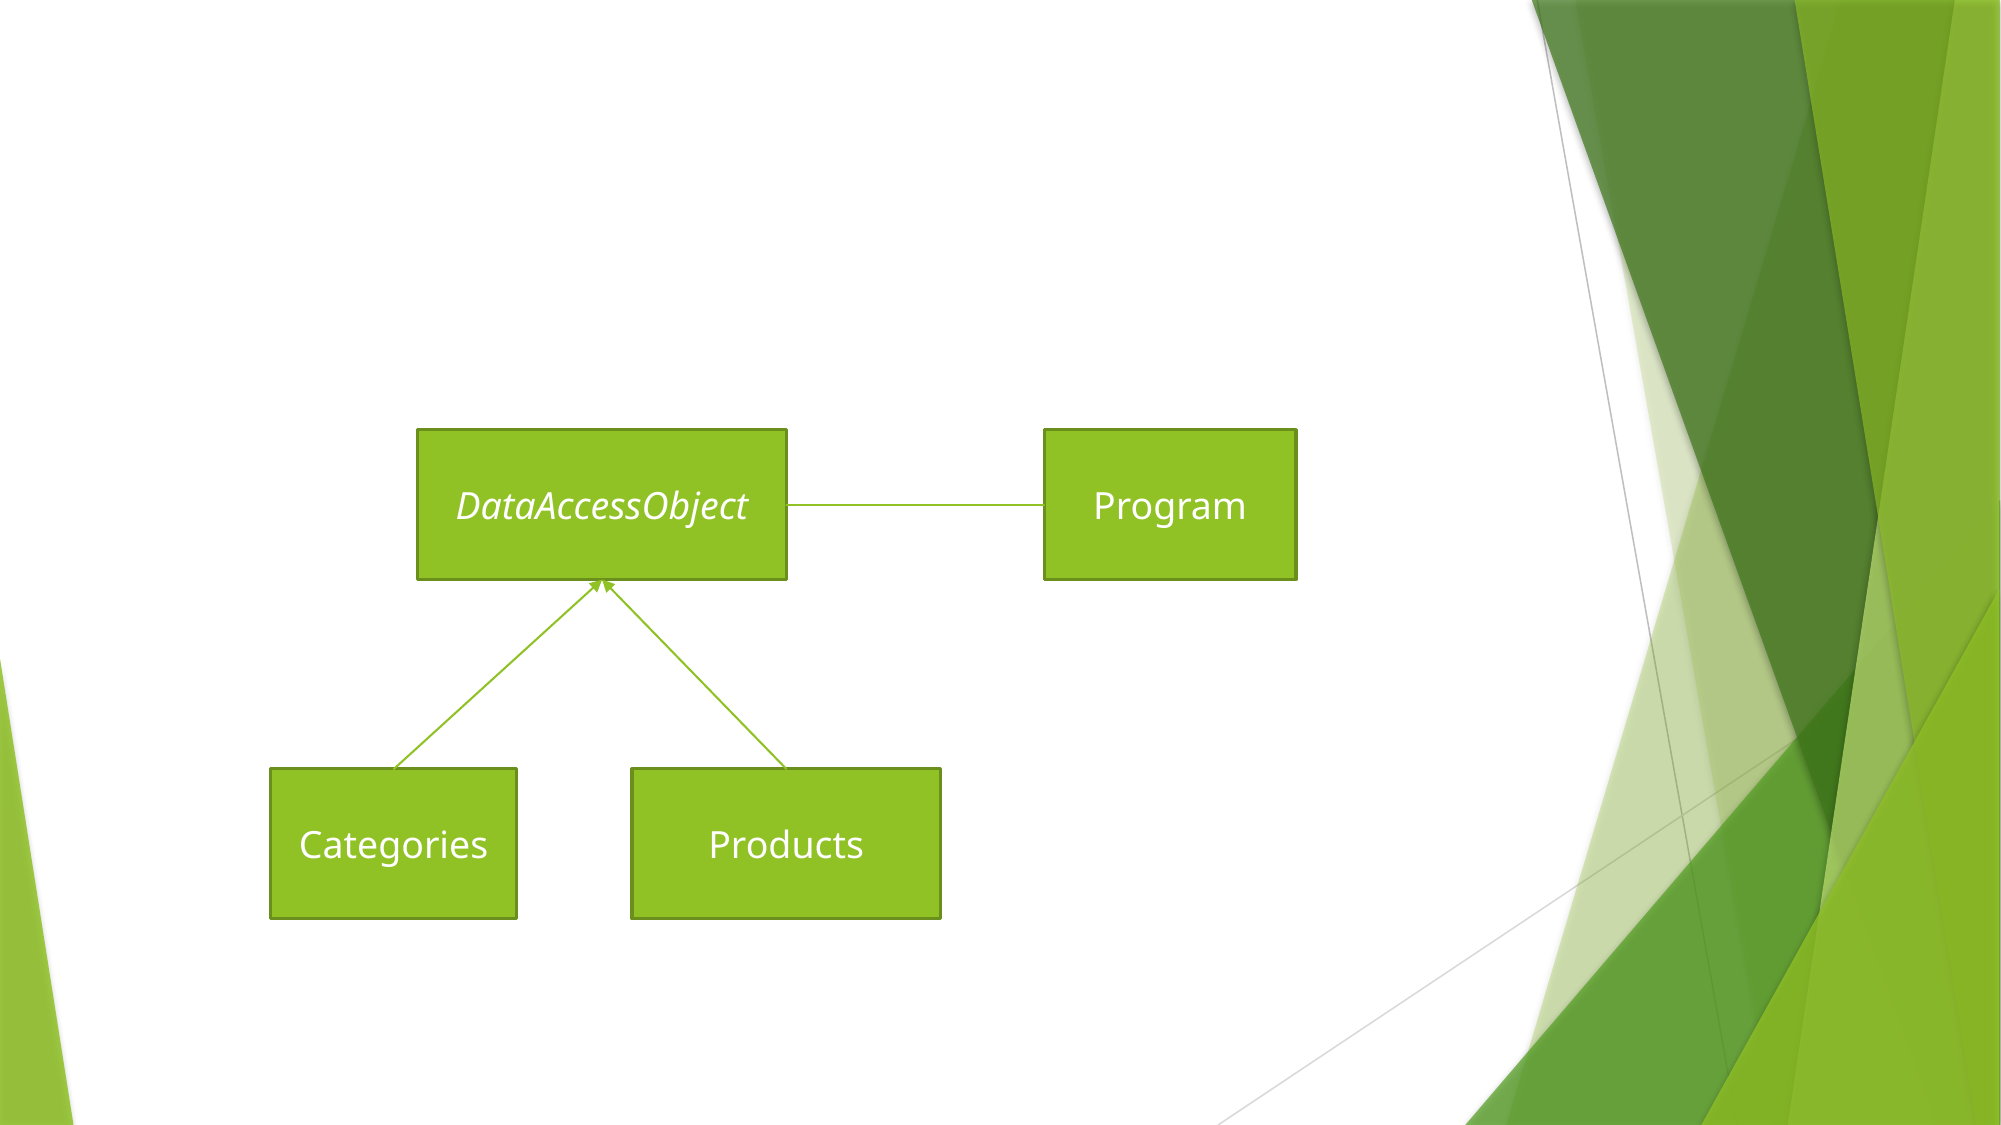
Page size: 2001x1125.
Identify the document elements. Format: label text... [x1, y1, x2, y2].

text_box Categories [269, 767, 518, 920]
text_box Program [1043, 428, 1298, 581]
text_box Products [630, 767, 942, 920]
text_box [601, 579, 787, 770]
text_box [393, 579, 600, 770]
text_box DataAccessObject [416, 428, 788, 579]
